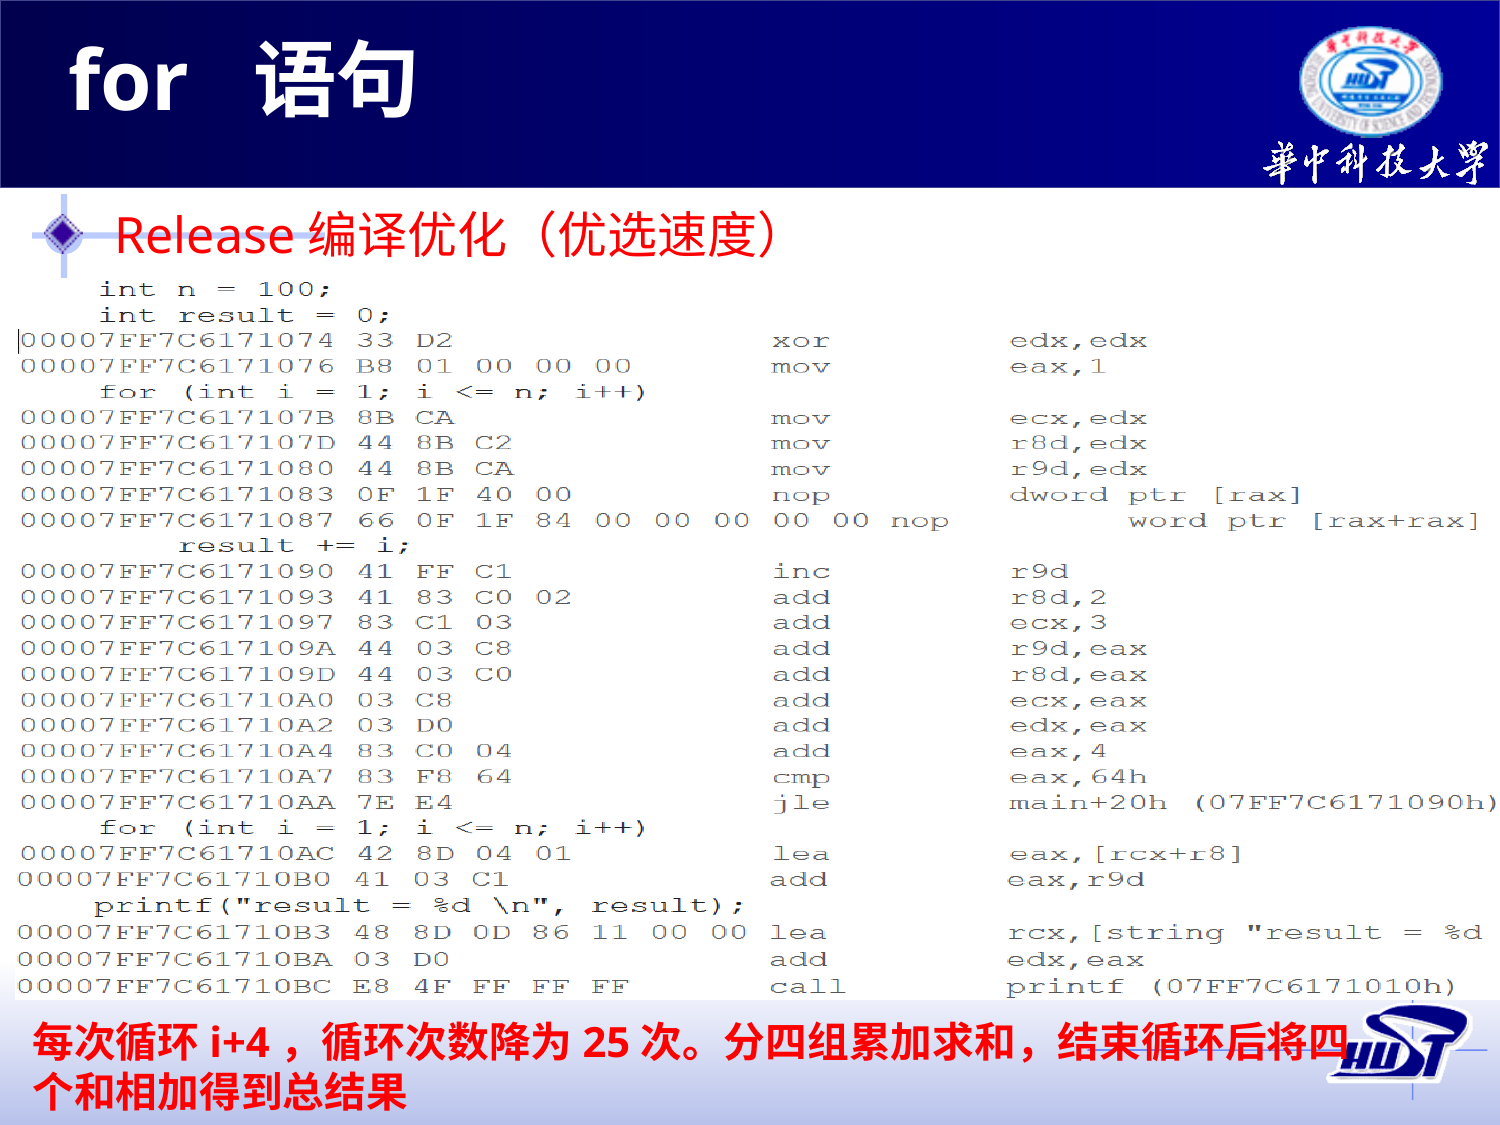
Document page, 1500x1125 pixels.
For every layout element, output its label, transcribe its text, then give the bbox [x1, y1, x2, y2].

title for 语句 [52, 30, 1404, 124]
picture [1299, 26, 1443, 138]
text_box 每次循环i+4，循环次数降为25次。分四组累加求和，结束循环后将四个和相加得到总结果 [17, 1009, 1377, 1123]
picture [1262, 140, 1488, 185]
list Release编译优化（优选速度） [29, 196, 918, 275]
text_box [15, 278, 1500, 1000]
picture [44, 214, 83, 254]
